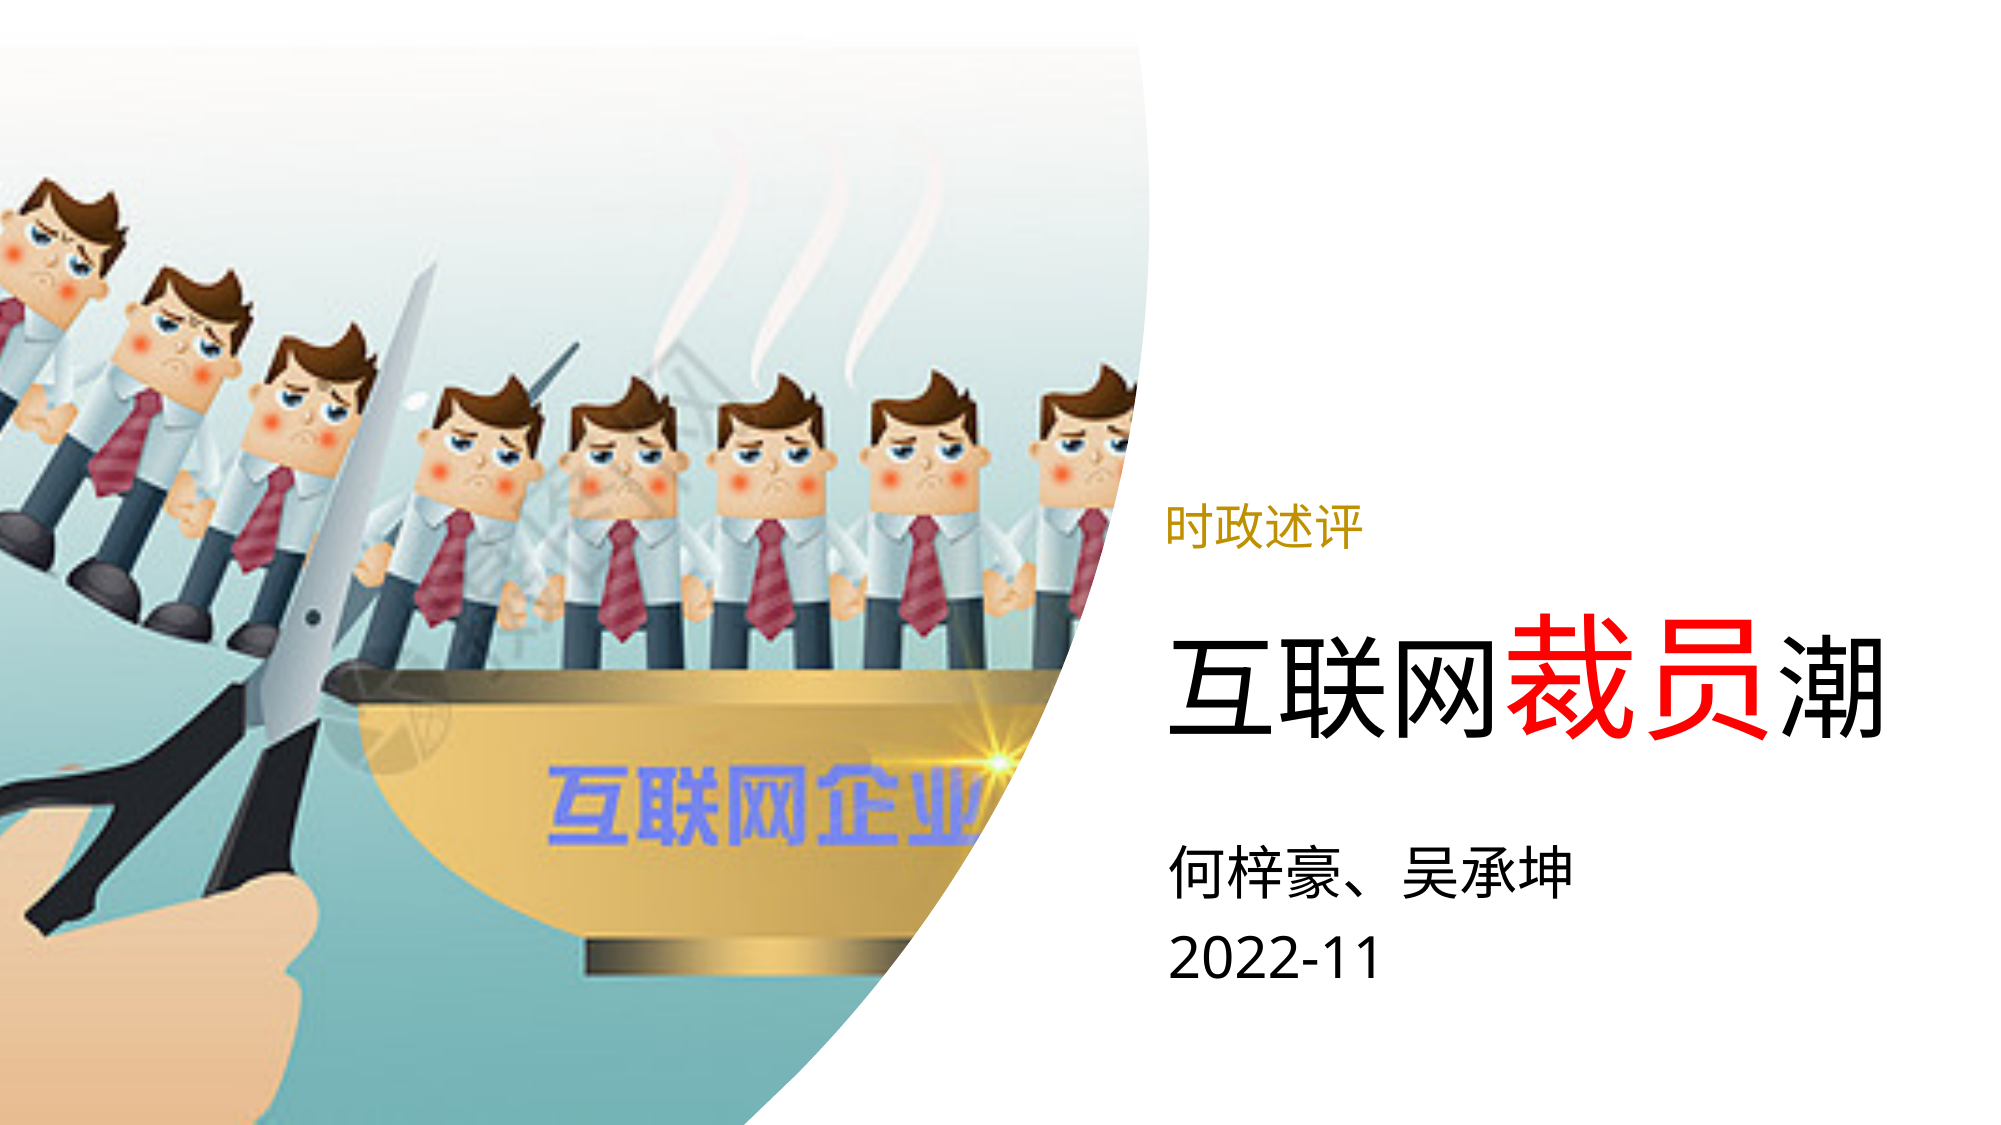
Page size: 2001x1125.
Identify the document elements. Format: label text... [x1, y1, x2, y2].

title 时政述评 互联网裁员潮 [1150, 292, 1994, 767]
subtitle 何梓豪、吴承坤 2022-11 [1152, 836, 1824, 1025]
picture [0, 0, 1150, 1125]
